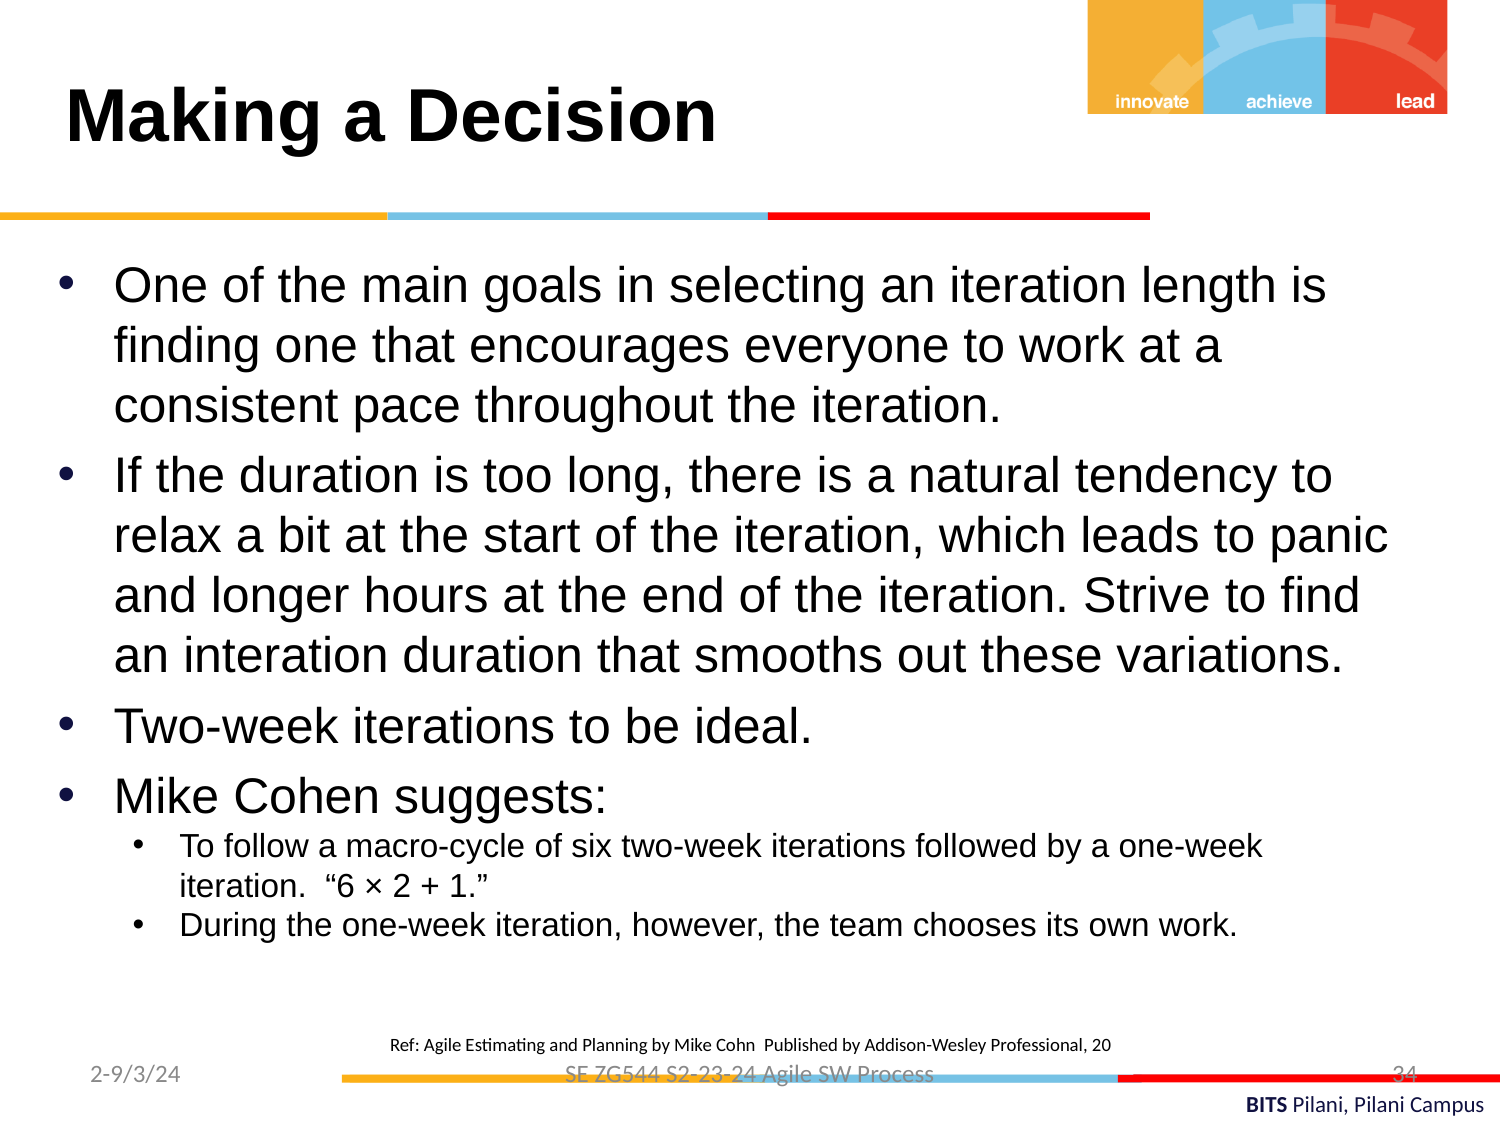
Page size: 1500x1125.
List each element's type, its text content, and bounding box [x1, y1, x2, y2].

text_box Ref: Agile Estimating and Planning by Mike Cohn Published by Addison-Wesley Professional, 20 [382, 1024, 1430, 1063]
text_box Making a Decision [57, 24, 1080, 213]
text_box 2-9/3/24 [82, 1050, 418, 1095]
list One of the main goals in selecting an iteration length is finding one that encourages everyone to work at a consistent pace throughout the iteration. If the duration is too long, there is a natural tendency to relax a bit at the start of the iteration, which leads to panic and longer hours at the end of the iteration. Strive to find an interation duration that smooths out these variations. Two-week iterations to be ideal. Mike Cohen suggests: To follow a macro-cycle of six two-week iterations followed by a one-week iteration. “6 × 2 + 1.” During the one-week iteration, however, the team chooses its own work. [49, 244, 1401, 1051]
picture [1087, 0, 1448, 114]
text_box SE ZG544 S2-23-24 Agile SW Process [519, 1063, 980, 1095]
slide_number 34 [1382, 1063, 1426, 1094]
